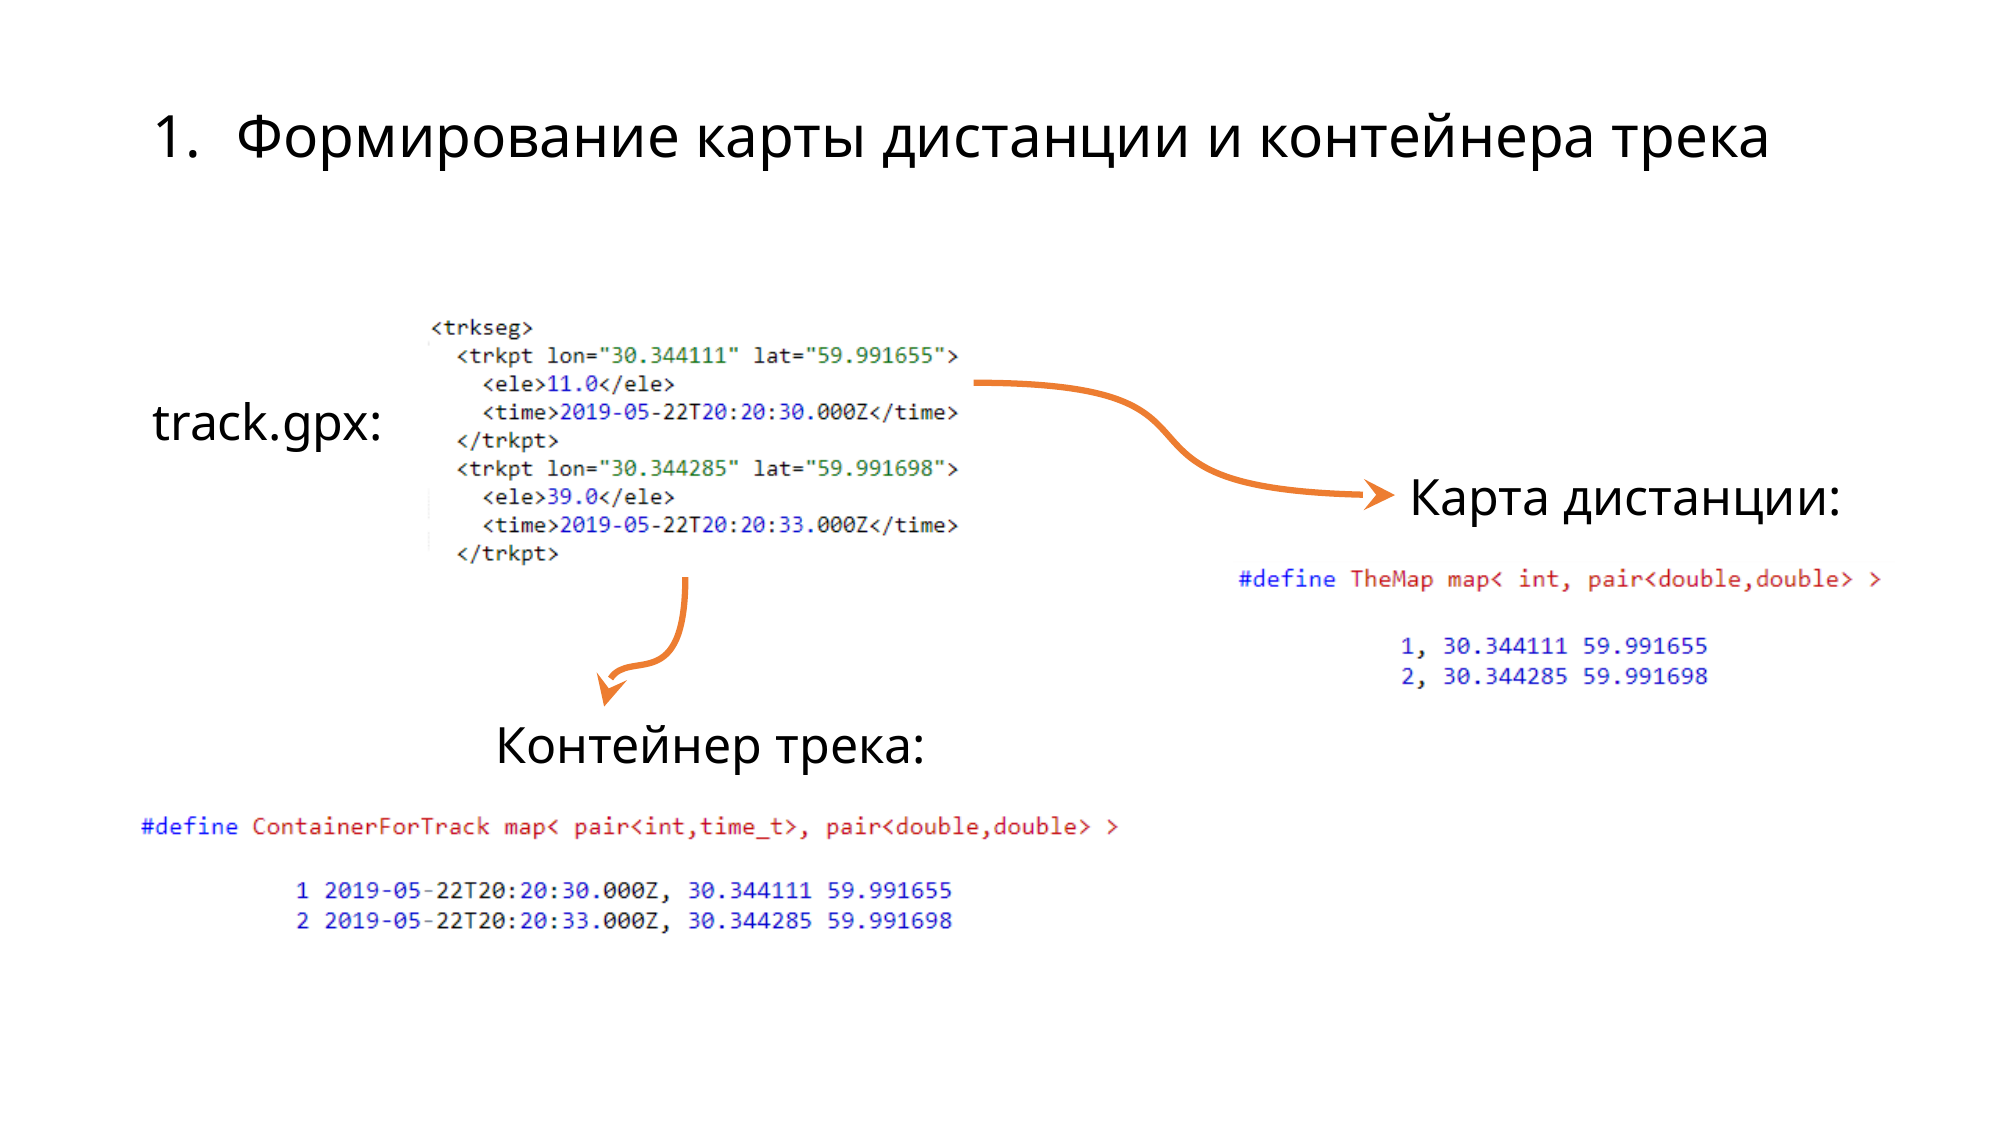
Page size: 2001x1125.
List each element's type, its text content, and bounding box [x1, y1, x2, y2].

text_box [973, 382, 1395, 496]
text_box Контейнер трека: [480, 706, 1022, 782]
picture [292, 873, 957, 943]
picture [1233, 561, 1895, 600]
picture [1394, 627, 1716, 697]
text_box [579, 601, 710, 683]
list Формирование карты дистанции и контейнера трека [137, 99, 1863, 457]
text_box Карта дистанции: [1395, 457, 1895, 533]
list Формирование карты дистанции и контейнера трека [137, 458, 1863, 1014]
picture [137, 807, 1129, 849]
text_box track.gpx: [137, 382, 397, 458]
picture [397, 313, 974, 578]
